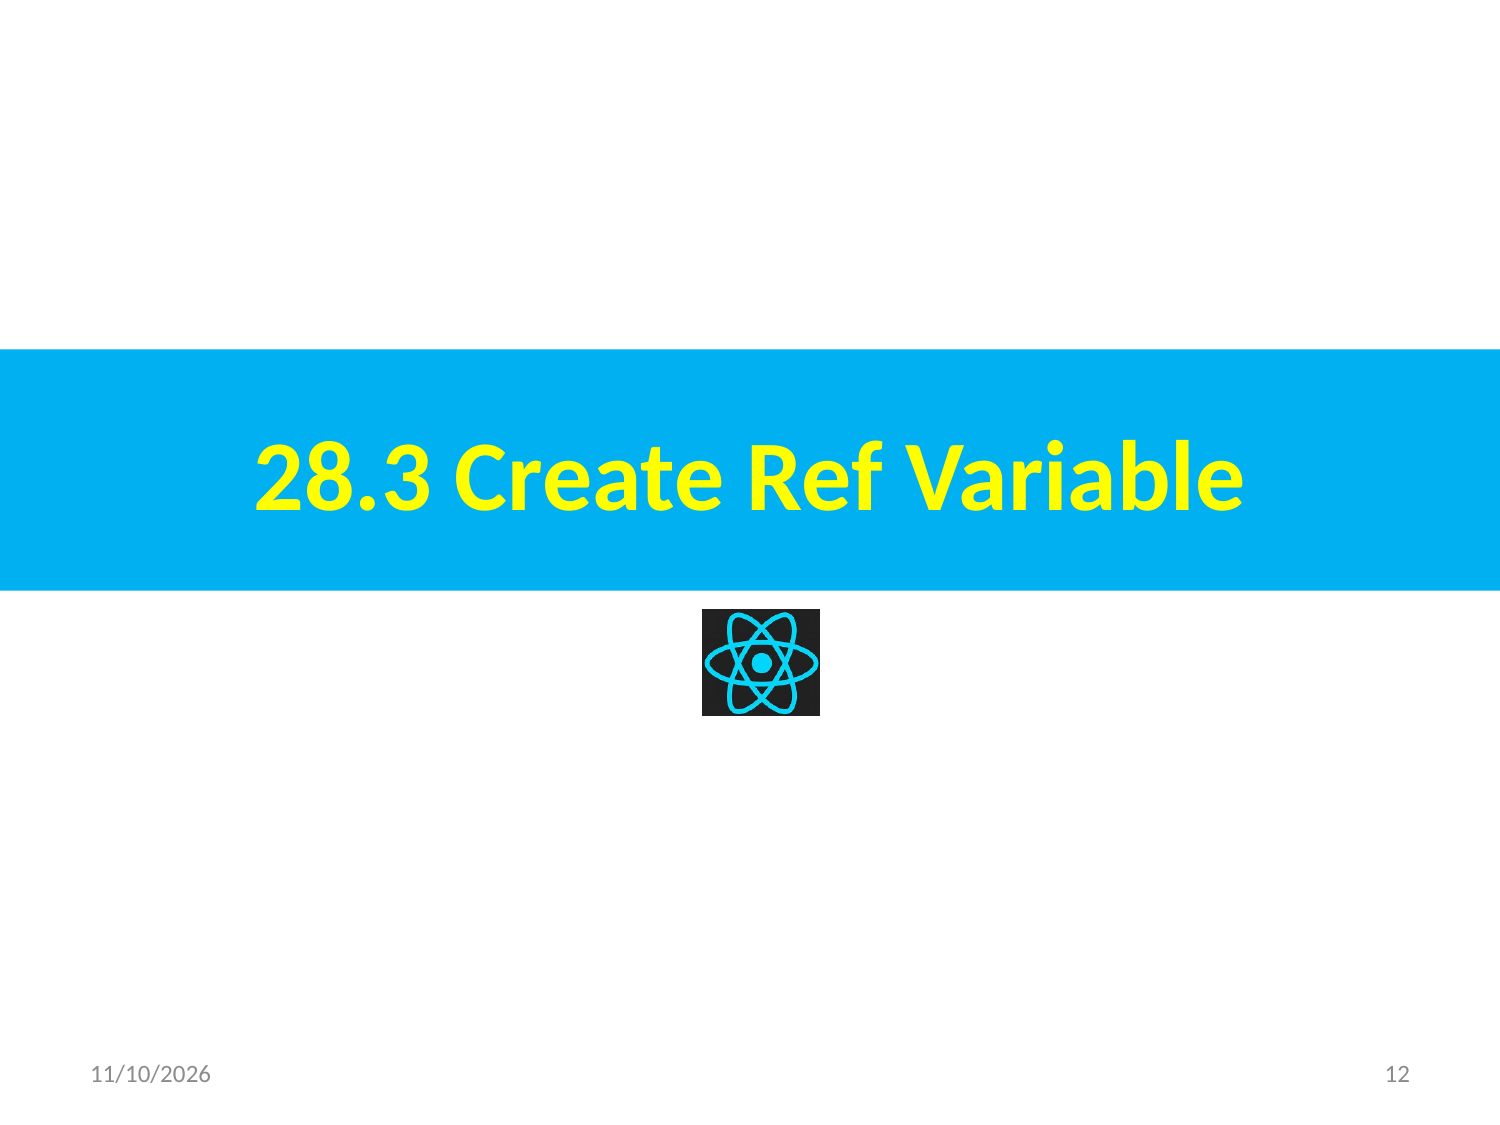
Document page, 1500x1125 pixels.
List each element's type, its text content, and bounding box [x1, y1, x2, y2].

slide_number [75, 1042, 425, 1103]
slide_number 12 [1074, 1042, 1425, 1103]
picture [702, 609, 821, 716]
title 28.3 Create Ref Variable [0, 349, 1500, 591]
